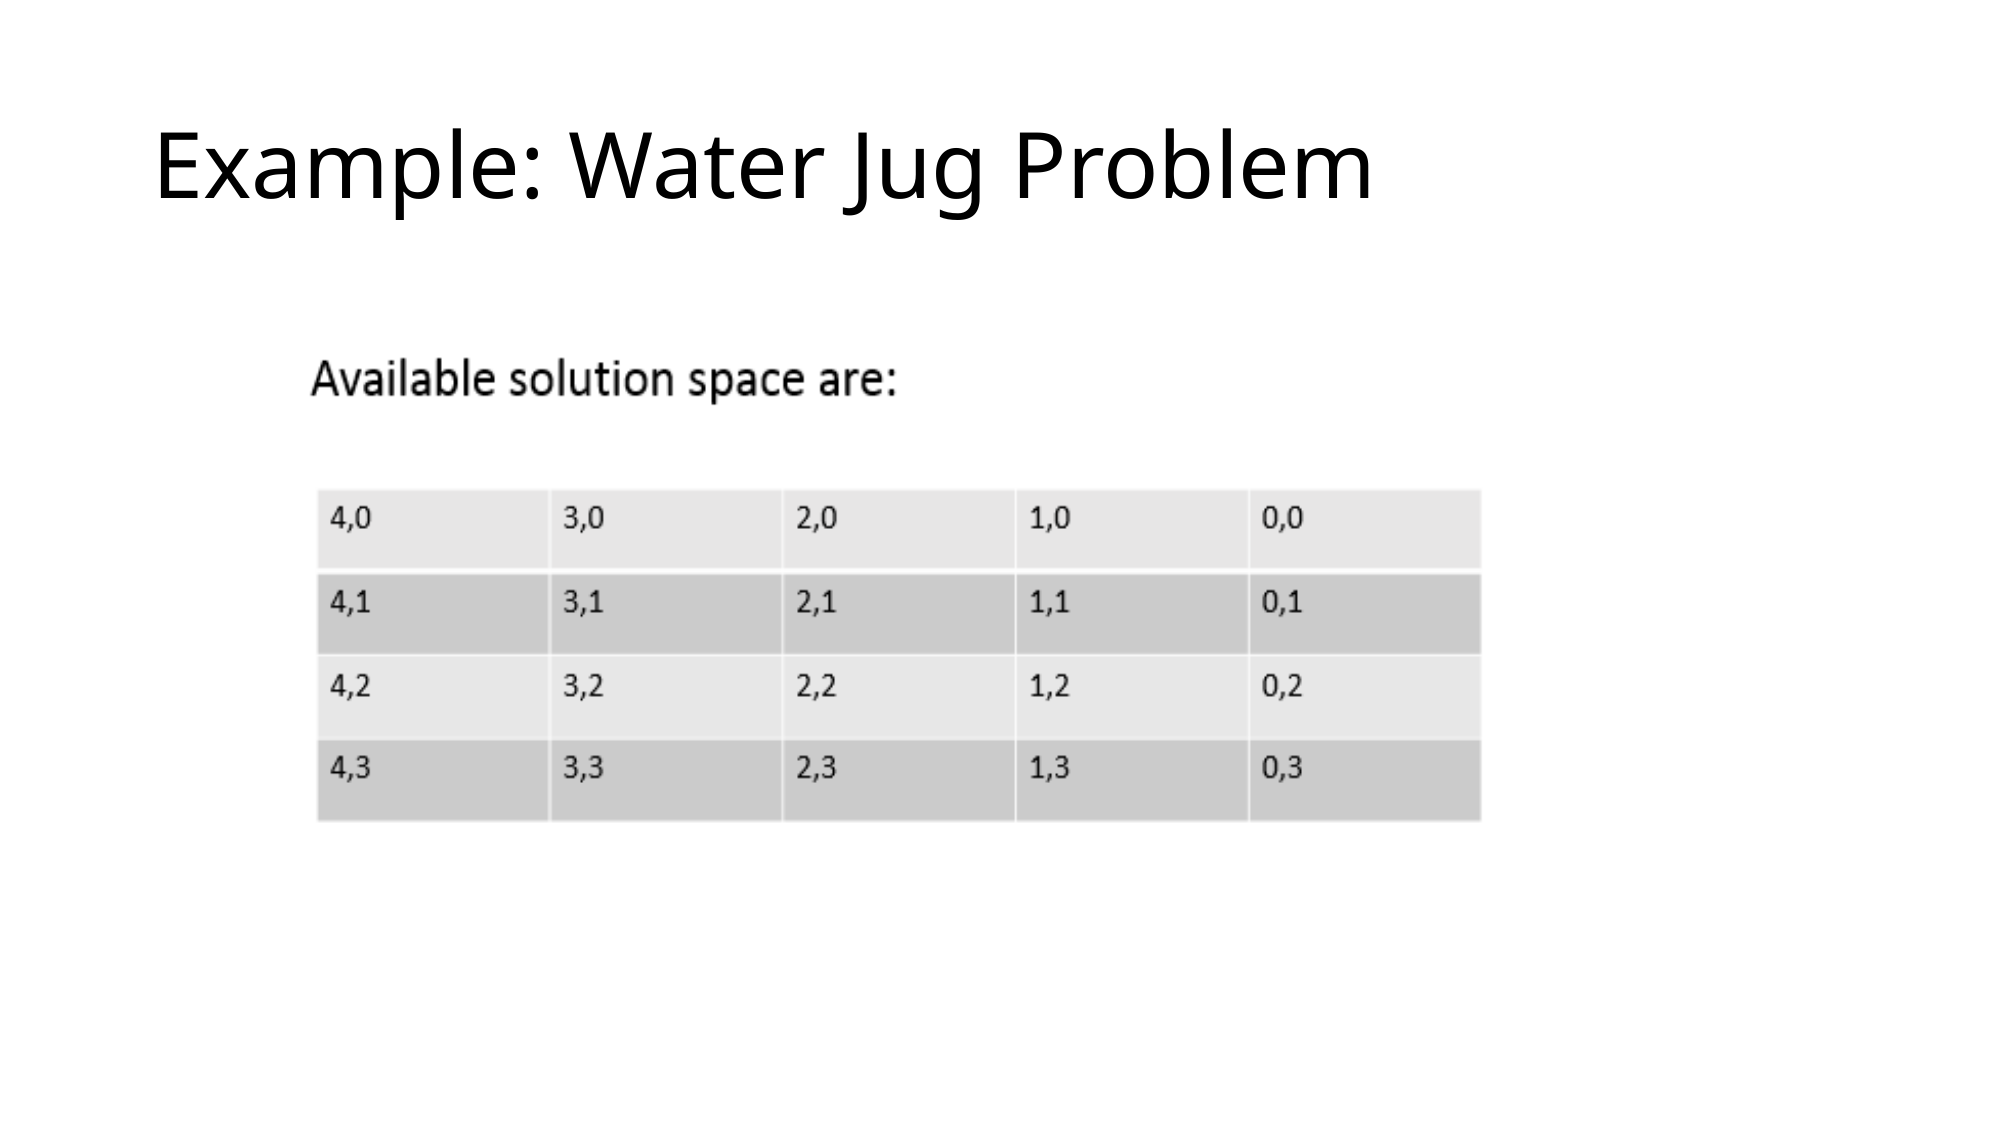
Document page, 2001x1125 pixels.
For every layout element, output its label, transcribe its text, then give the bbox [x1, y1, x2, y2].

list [278, 277, 1646, 1015]
title Example: Water Jug Problem [137, 59, 1863, 278]
